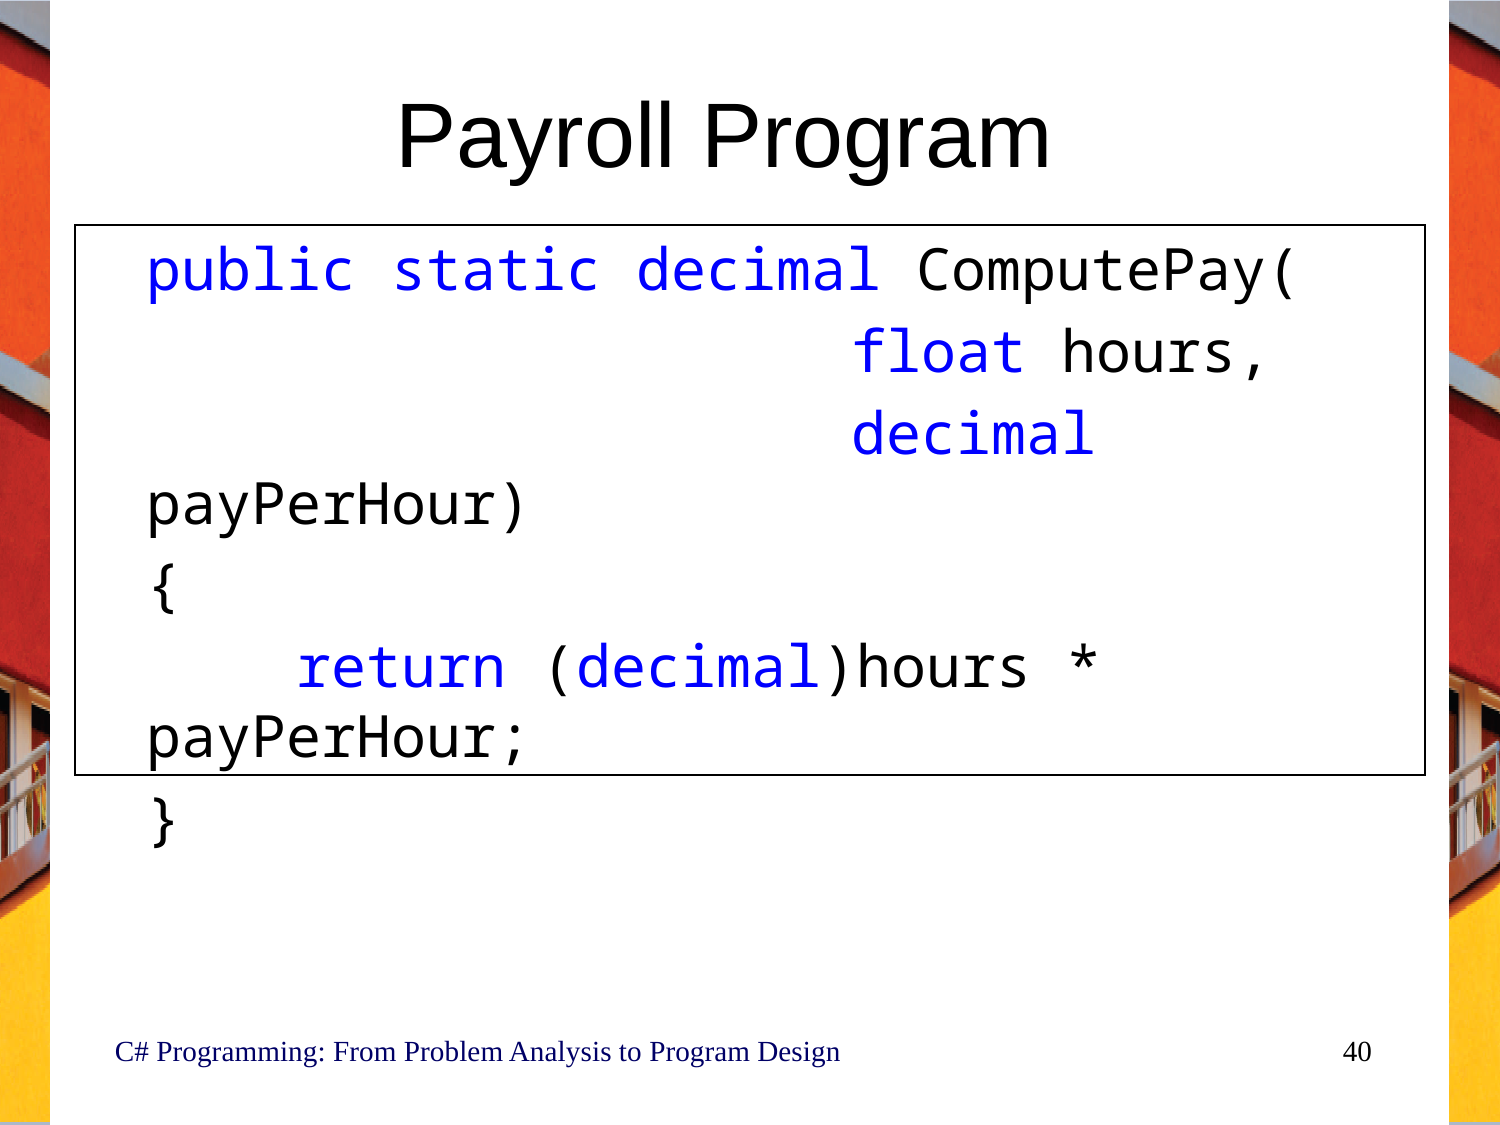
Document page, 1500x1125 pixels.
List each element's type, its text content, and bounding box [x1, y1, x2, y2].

title Payroll Program [99, 37, 1376, 224]
list public static decimal ComputePay( float hours, decimal payPerHour) { return (decimal)hours * payPerHour; } [74, 224, 1426, 776]
picture [0, 0, 50, 1125]
footer C# Programming: From Problem Analysis to Program Design [99, 1024, 988, 1101]
slide_number 40 [1074, 1024, 1388, 1101]
picture [1449, 0, 1500, 1125]
